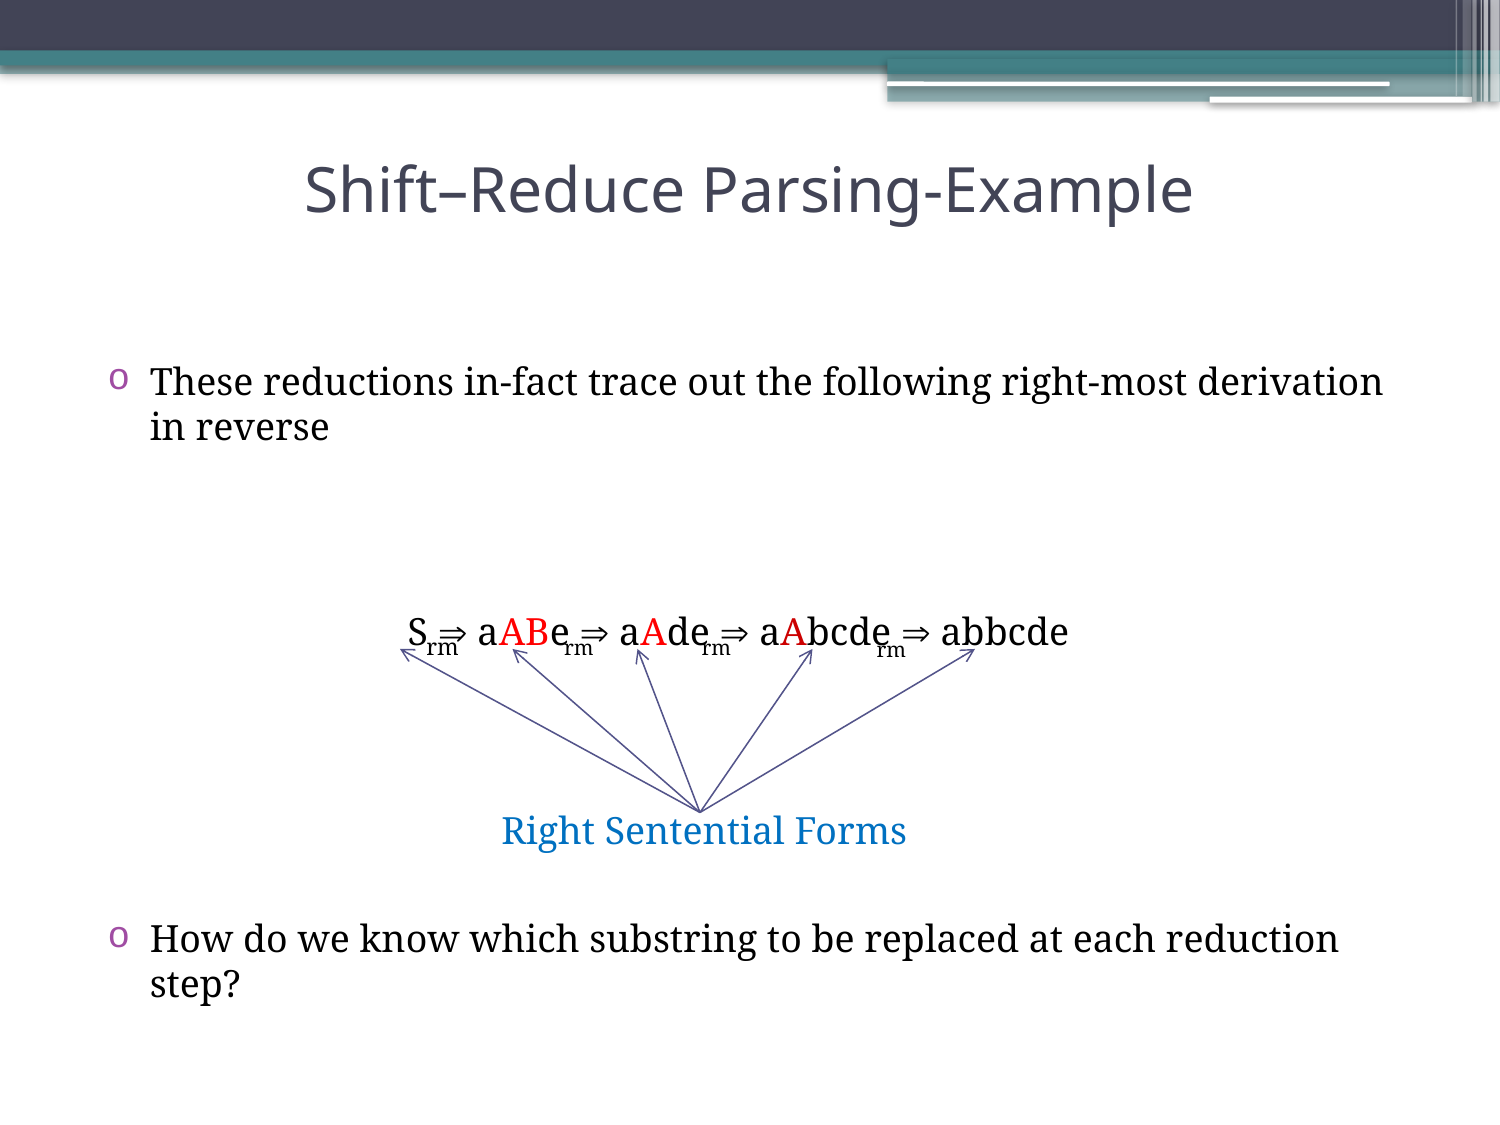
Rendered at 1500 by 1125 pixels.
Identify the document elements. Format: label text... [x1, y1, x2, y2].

text_box rm [549, 627, 609, 644]
text_box rm [411, 625, 474, 645]
text_box rm [861, 628, 921, 645]
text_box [399, 648, 509, 813]
list These reductions in-fact trace out the following right-most derivation in reverse S  aABe  aAde  aAbcde  abbcde How do we know which substring to be replaced at each reduction step? [75, 350, 1425, 1060]
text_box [699, 648, 976, 813]
text_box rm [686, 627, 746, 645]
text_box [512, 648, 634, 813]
text_box Right Sentential Forms [486, 823, 923, 860]
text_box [637, 648, 694, 813]
title Shift–Reduce Parsing-Example [75, 99, 1425, 275]
